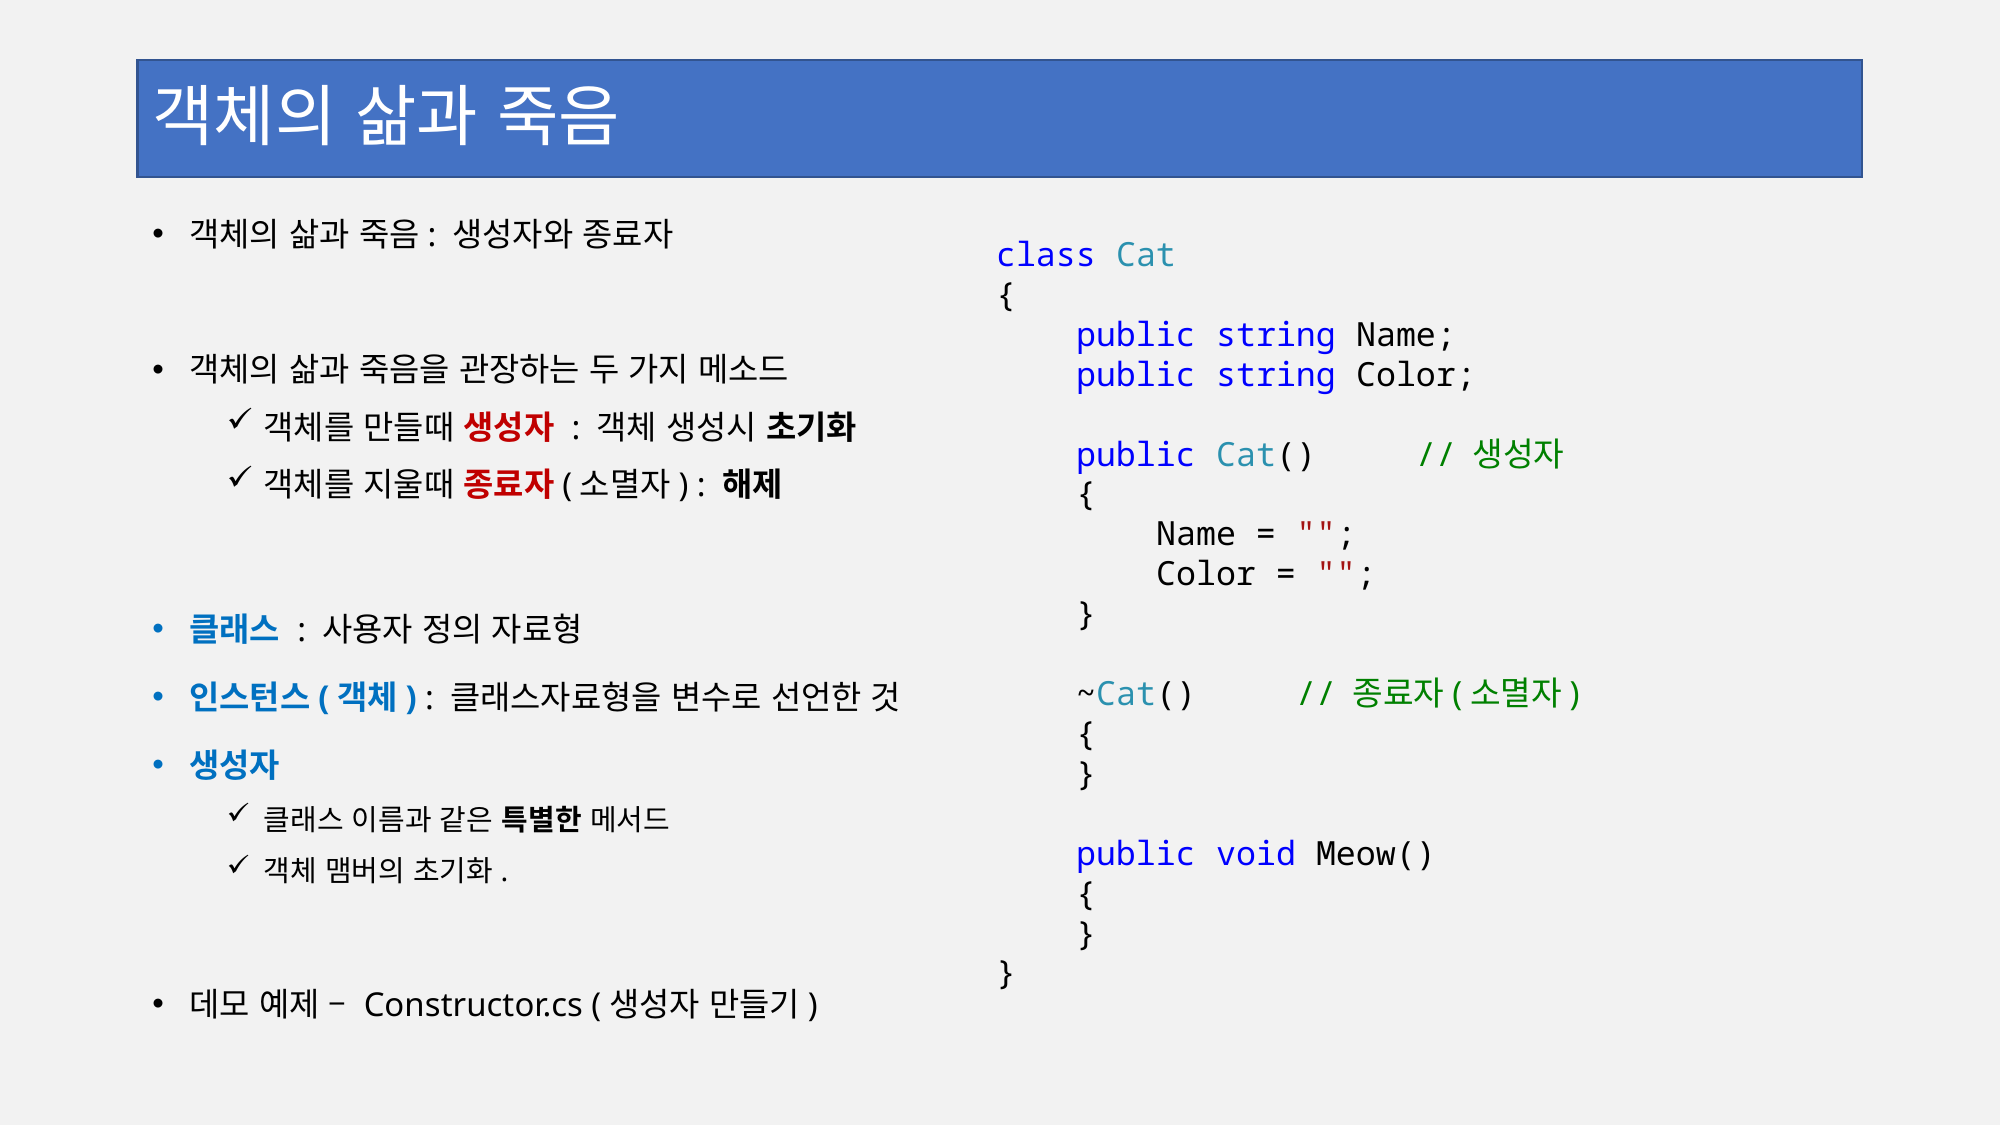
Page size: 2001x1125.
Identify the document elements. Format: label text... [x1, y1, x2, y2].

text_box class Cat { public string Name; public string Color; public Cat() // 생성자 { Name = ""; Color = ""; } ~Cat() // 종료자(소멸자) { } public void Meow() { } } [981, 225, 1839, 999]
title 객체의 삶과 죽음 [136, 59, 1863, 178]
list 객체의 삶과 죽음: 생성자와 종료자 객체의 삶과 죽음을 관장하는 두 가지 메소드 객체를 만들때 생성자 : 객체 생성시 초기화 객체를 지울때 종료자(소멸자) : 해제 클래스 : 사용자 정의 자료형 인스턴스(객체) : 클래스자료형을 변수로 선언한 것 생성자 클래스 이름과 같은 특별한 메서드 객체 맴버의 초기화. 데모 예제 – Constructor.cs (생성자 만들기) [137, 197, 1863, 1040]
